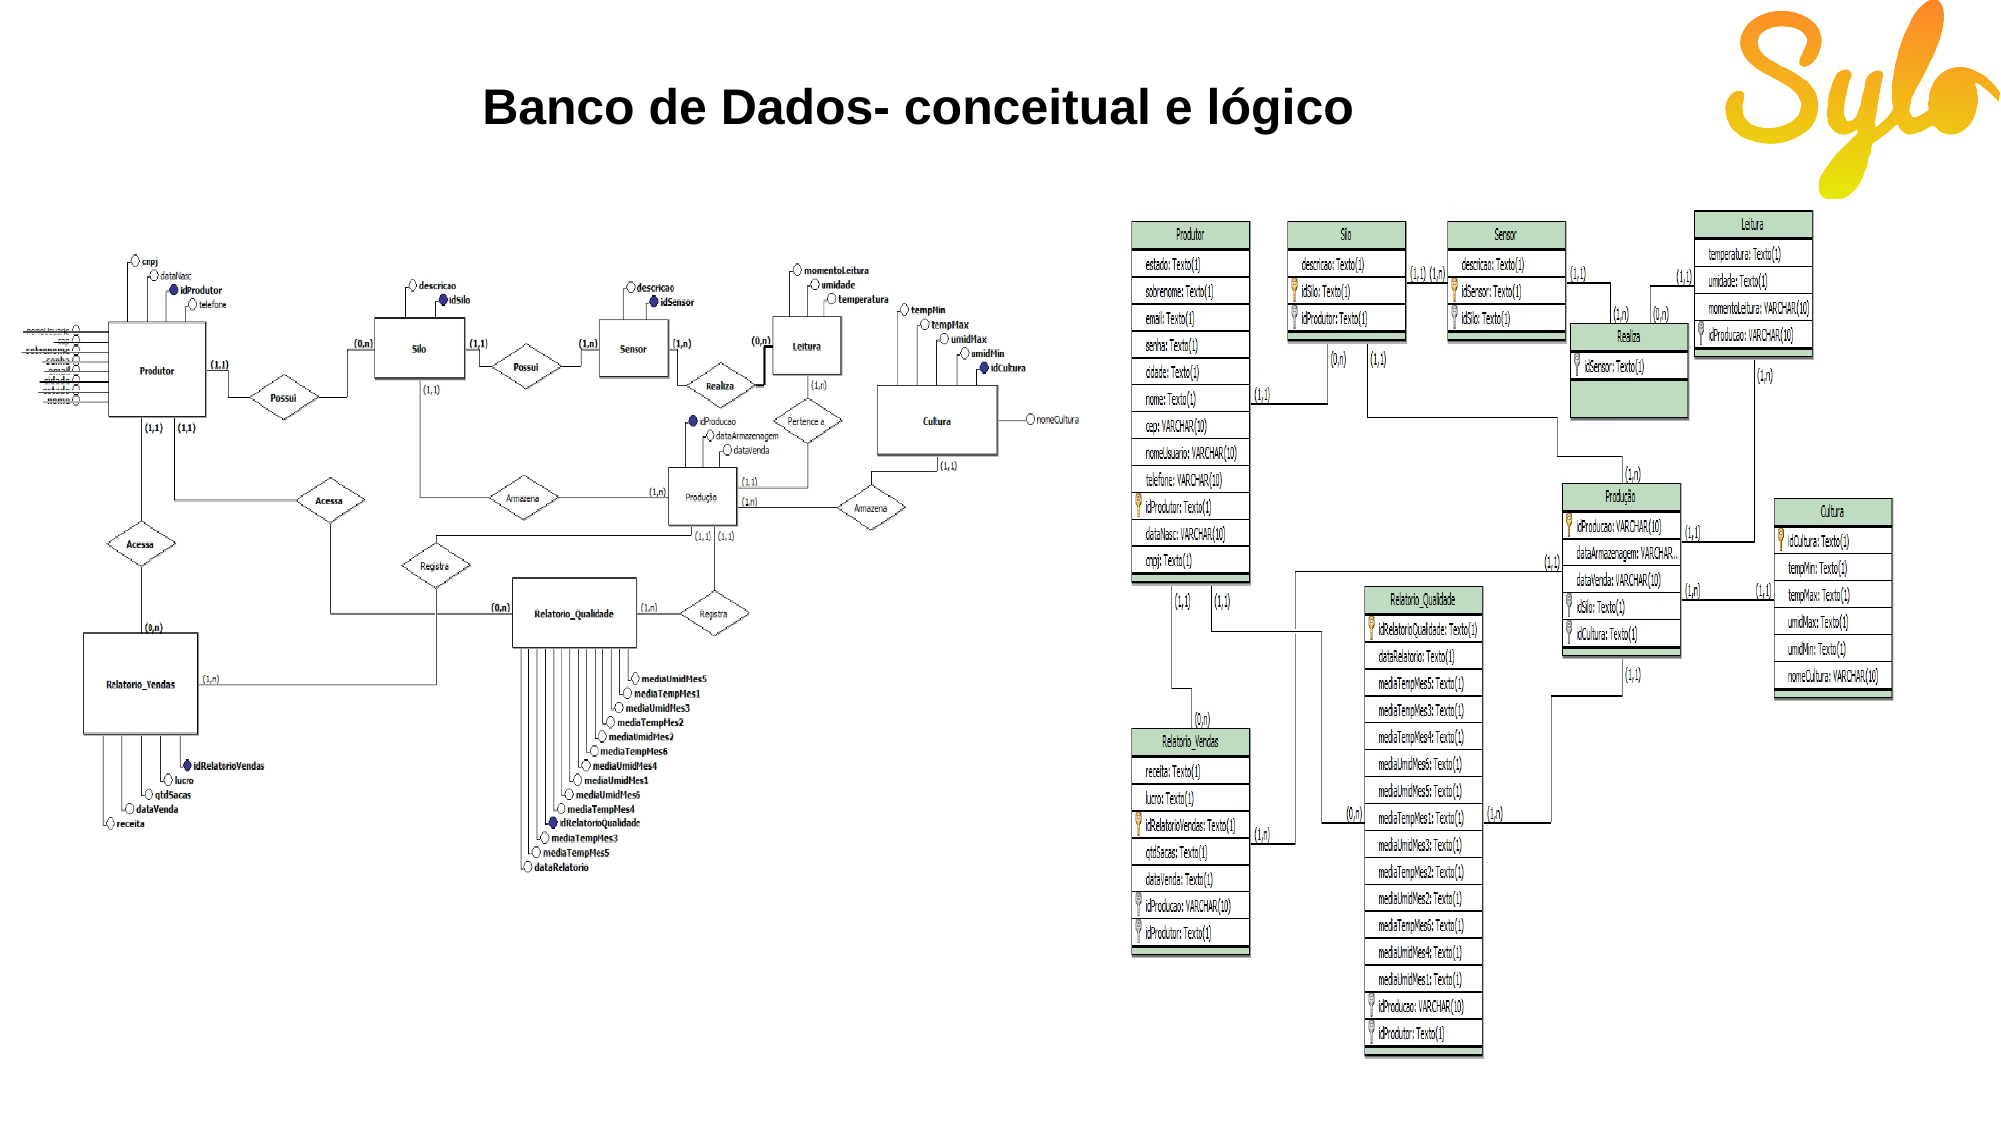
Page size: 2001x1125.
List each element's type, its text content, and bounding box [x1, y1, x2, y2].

picture [1130, 0, 2000, 1062]
text_box Banco de Dados- conceitual e lógico [159, 66, 1678, 142]
picture [0, 246, 1085, 879]
